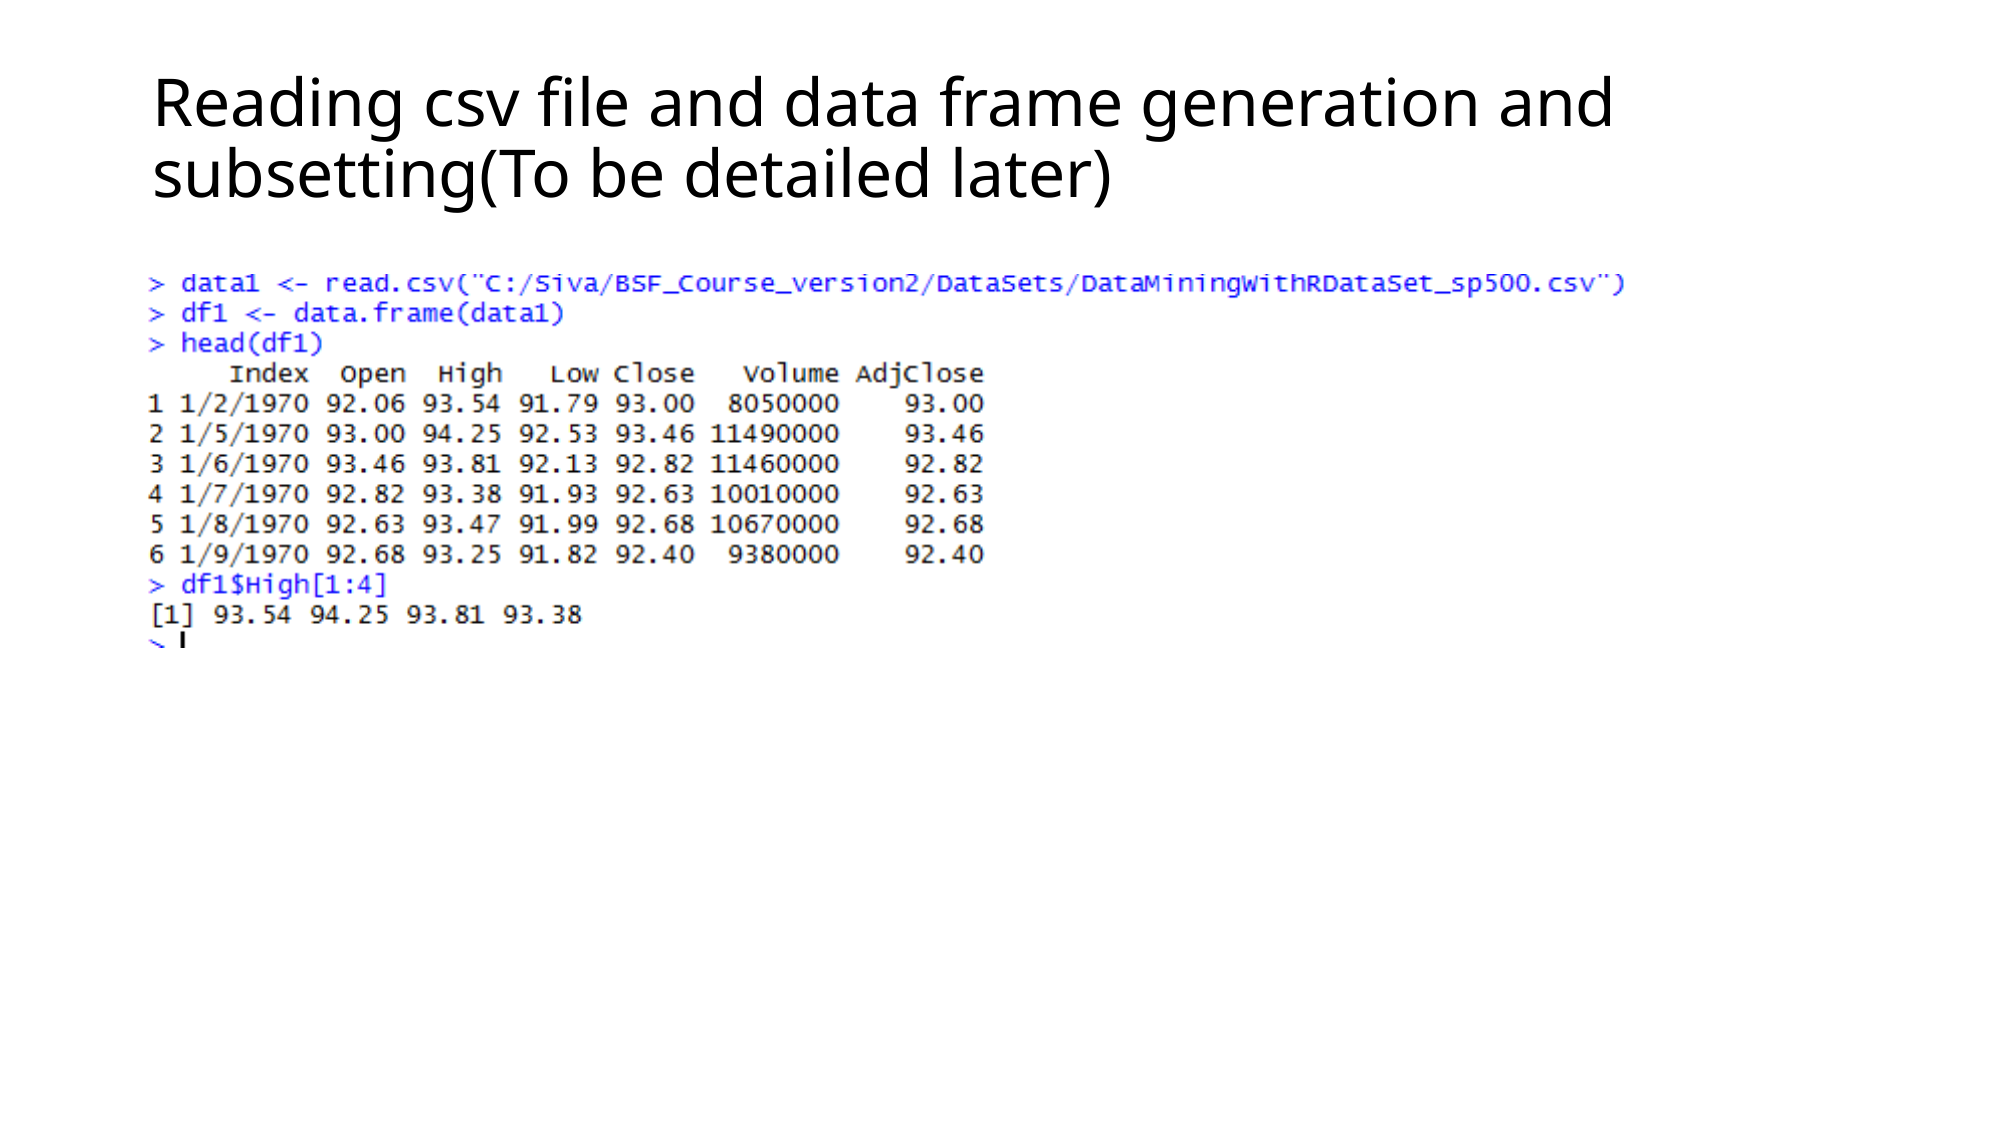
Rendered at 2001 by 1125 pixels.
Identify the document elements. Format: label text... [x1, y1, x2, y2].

title Reading csv file and data frame generation and subsetting(To be detailed later) [137, 59, 1886, 221]
picture [137, 274, 1660, 648]
